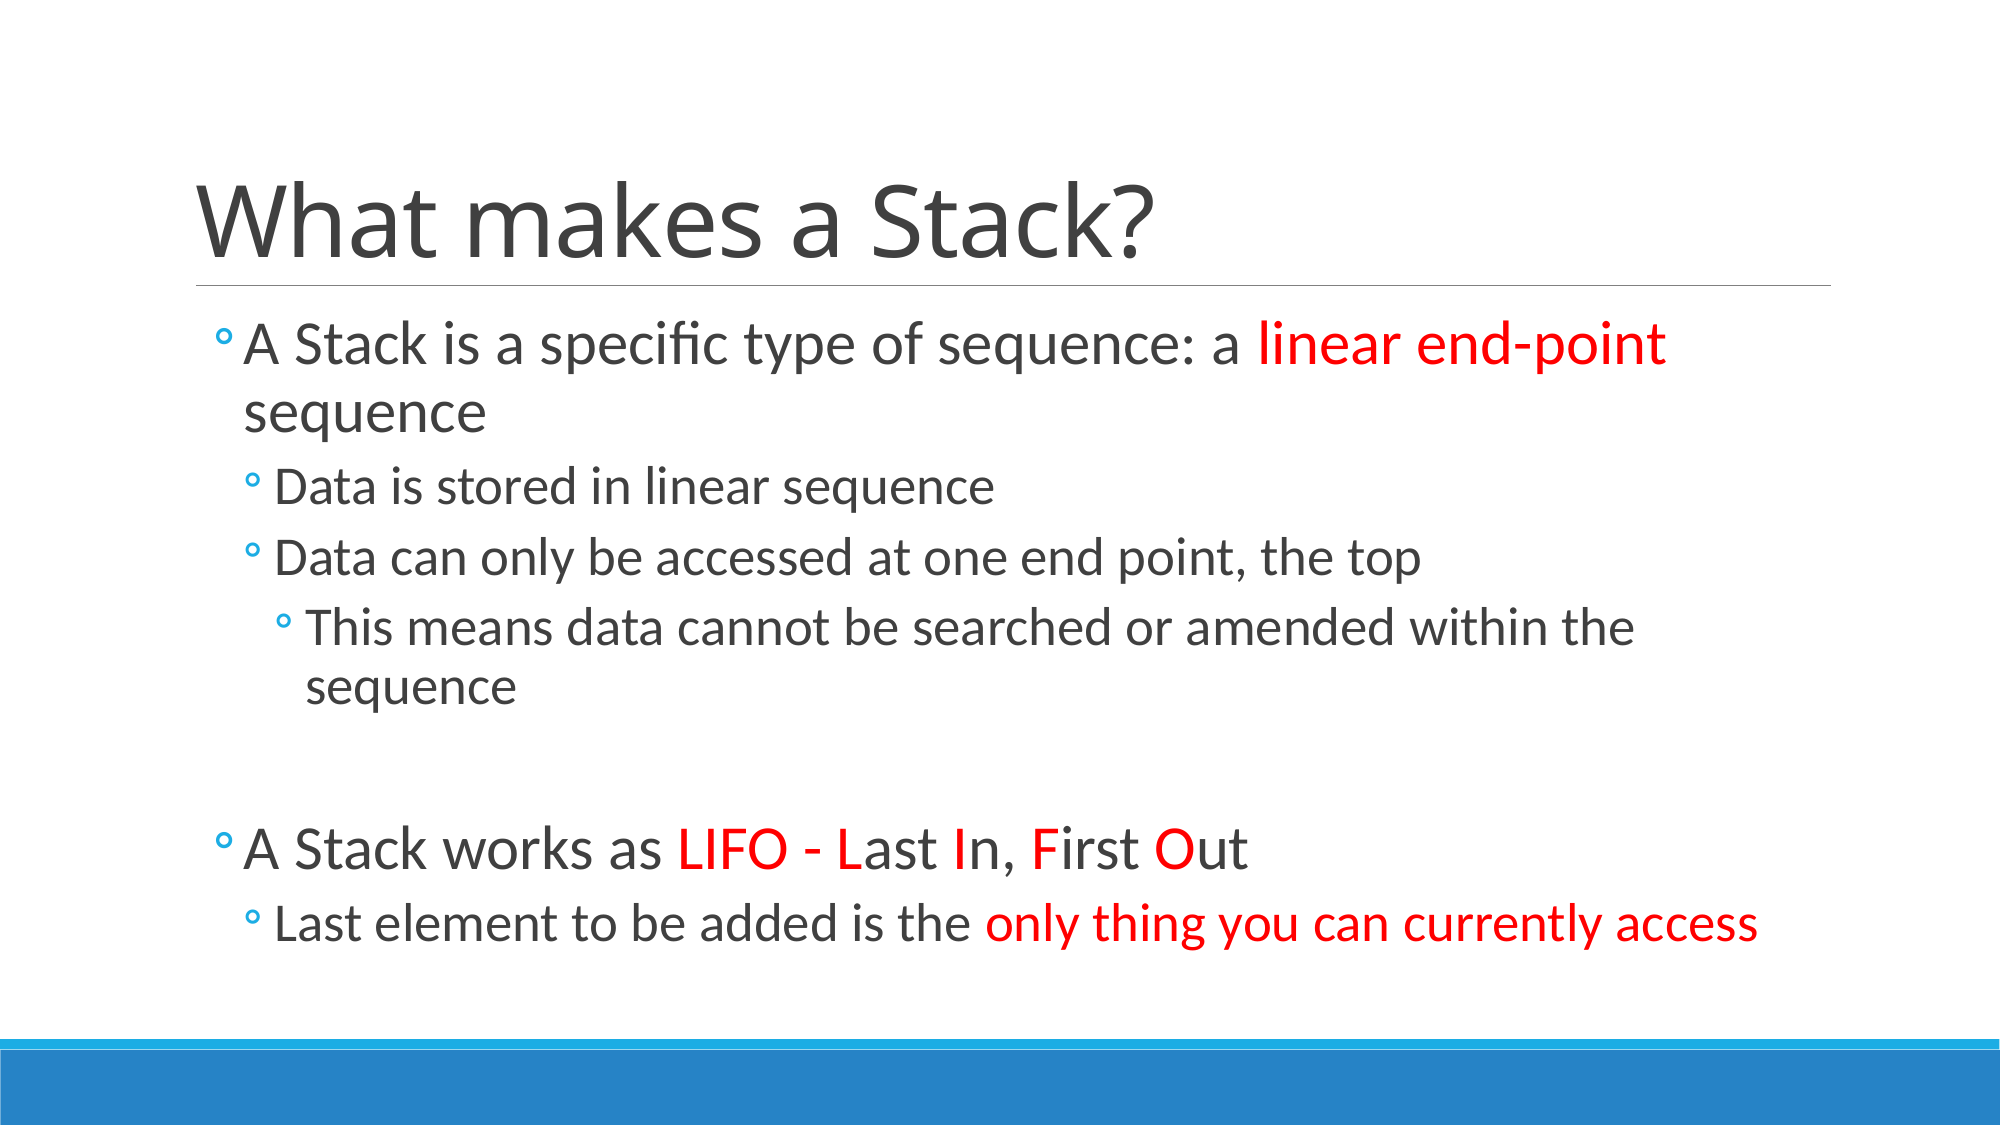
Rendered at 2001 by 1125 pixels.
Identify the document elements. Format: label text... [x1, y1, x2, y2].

title What makes a Stack? [180, 47, 1830, 285]
list A Stack is a specific type of sequence: a linear end-point sequence Data is stored in linear sequence Data can only be accessed at one end point, the top This means data cannot be searched or amended within the sequence A Stack works as LIFO - Last In, First Out Last element to be added is the only thing you can currently access [180, 302, 1830, 963]
